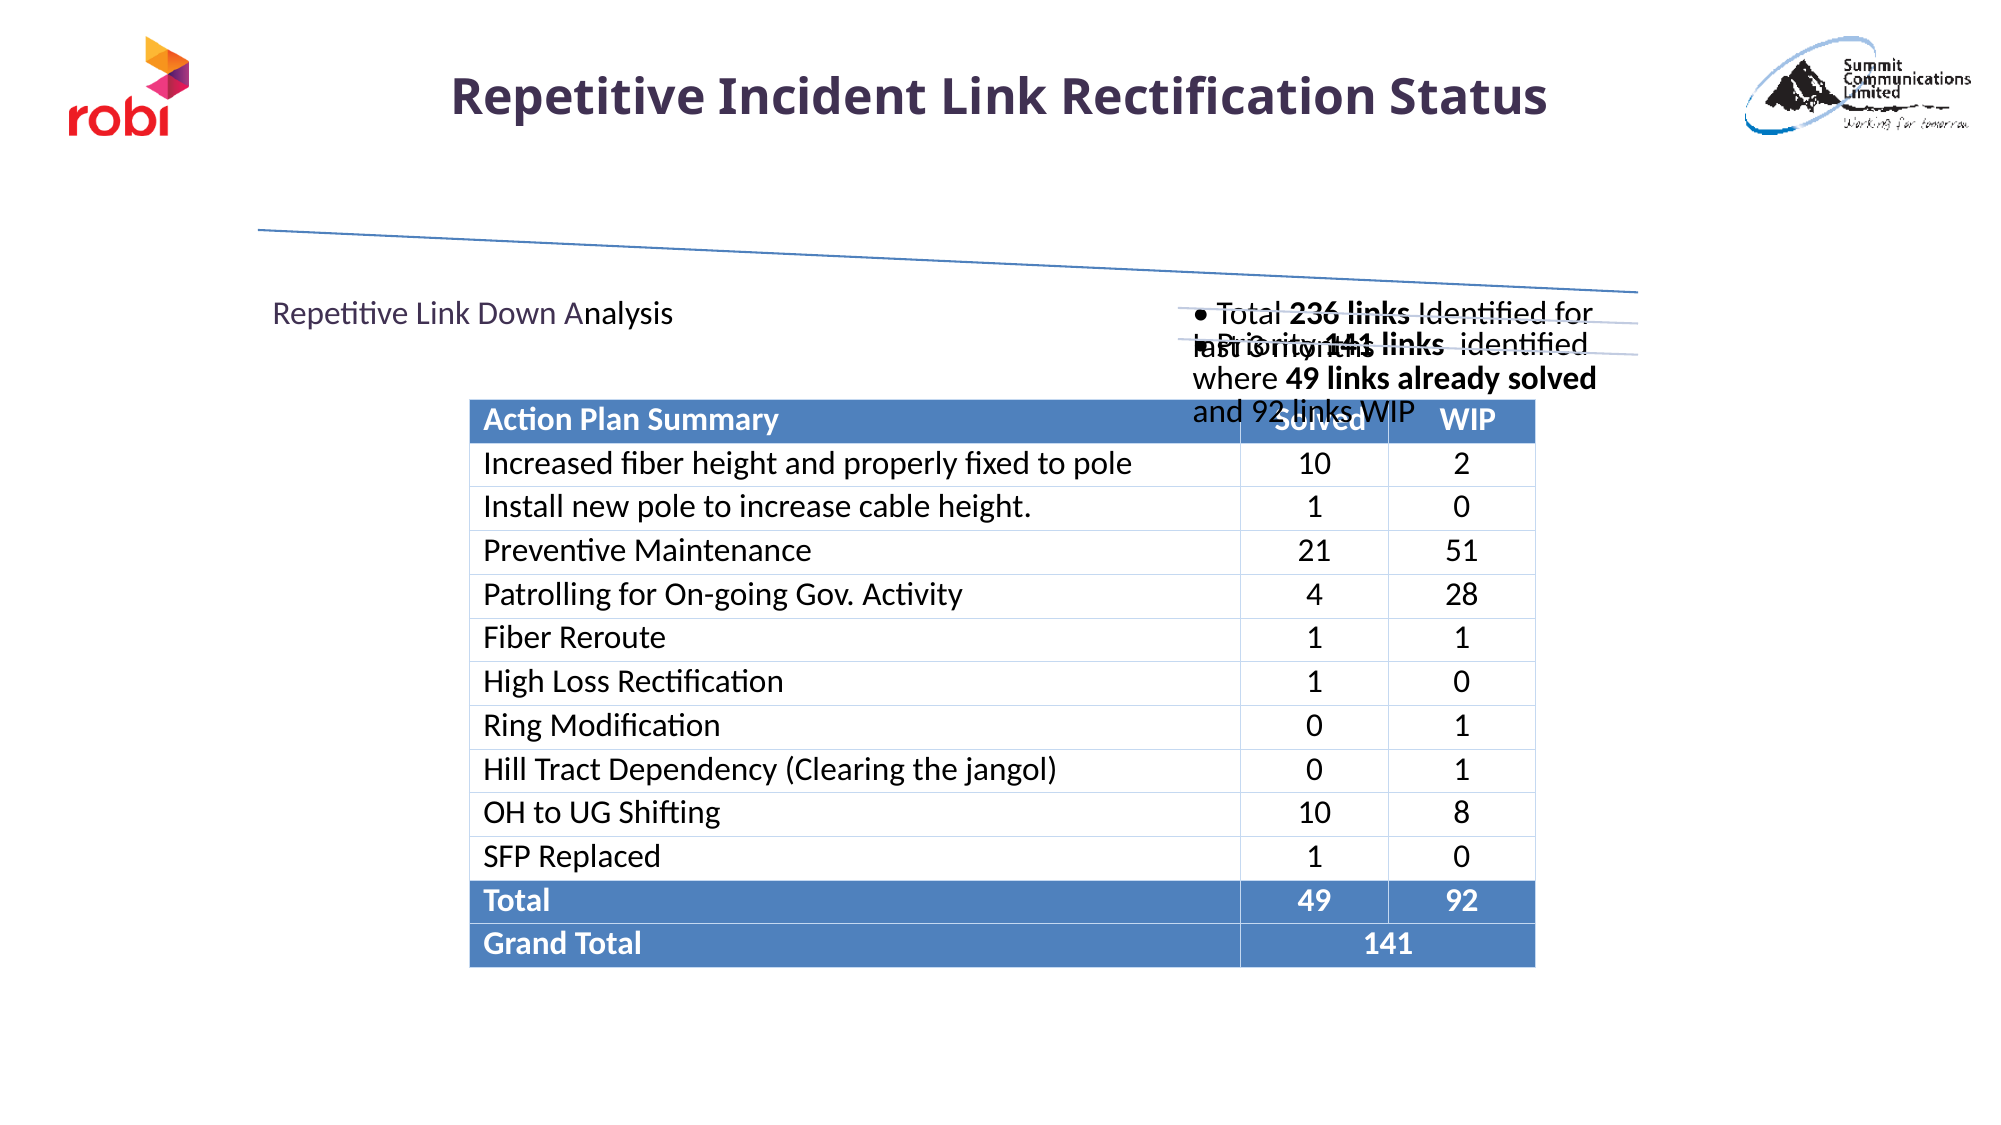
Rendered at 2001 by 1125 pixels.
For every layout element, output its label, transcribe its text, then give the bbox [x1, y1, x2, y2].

table_header Action Plan Summary [470, 400, 1240, 443]
table_header WIP [1389, 400, 1535, 443]
table_cell 28 [1389, 575, 1535, 618]
table_cell 0 [1389, 837, 1535, 880]
table_cell 51 [1389, 531, 1535, 574]
picture [1745, 36, 1971, 135]
picture [69, 36, 190, 136]
table_cell 0 [1241, 706, 1388, 749]
table_cell 1 [1241, 662, 1388, 705]
table_cell 10 [1241, 444, 1388, 486]
table_cell 1 [1241, 837, 1388, 880]
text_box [257, 229, 1639, 355]
table_cell 8 [1389, 793, 1535, 836]
table_cell 49 [1241, 881, 1388, 923]
table_cell 1 [1389, 706, 1535, 749]
table_cell Preventive Maintenance [470, 531, 1240, 574]
table_cell 10 [1241, 793, 1388, 836]
table_cell 0 [1389, 487, 1535, 530]
table_cell 92 [1389, 881, 1535, 923]
table_cell SFP Replaced [470, 837, 1240, 880]
table_cell 1 [1389, 750, 1535, 792]
table_cell High Loss Rectification [470, 662, 1240, 705]
table_cell 2 [1389, 444, 1535, 486]
table_cell Patrolling for On-going Gov. Activity [470, 575, 1240, 618]
table_cell 1 [1241, 487, 1388, 530]
table_header Solved [1241, 400, 1388, 443]
table_cell 0 [1241, 750, 1388, 792]
table_cell 0 [1389, 662, 1535, 705]
text_box Repetitive Incident Link Rectification Status [268, 55, 1732, 135]
table_cell Ring Modification [470, 706, 1240, 749]
table_cell Increased fiber height and properly fixed to pole [470, 444, 1240, 486]
table_cell Fiber Reroute [470, 619, 1240, 661]
table_cell 1 [1241, 619, 1388, 661]
table_cell Hill Tract Dependency (Clearing the jangol) [470, 750, 1240, 792]
table_cell 4 [1241, 575, 1388, 618]
table_cell OH to UG Shifting [470, 793, 1240, 836]
table_cell Grand Total [470, 924, 1240, 967]
table_cell Total [470, 881, 1240, 923]
table_cell 1 [1389, 619, 1535, 661]
table_cell Install new pole to increase cable height. [470, 487, 1240, 530]
table_cell 141 [1241, 924, 1535, 967]
table_cell 21 [1241, 531, 1388, 574]
